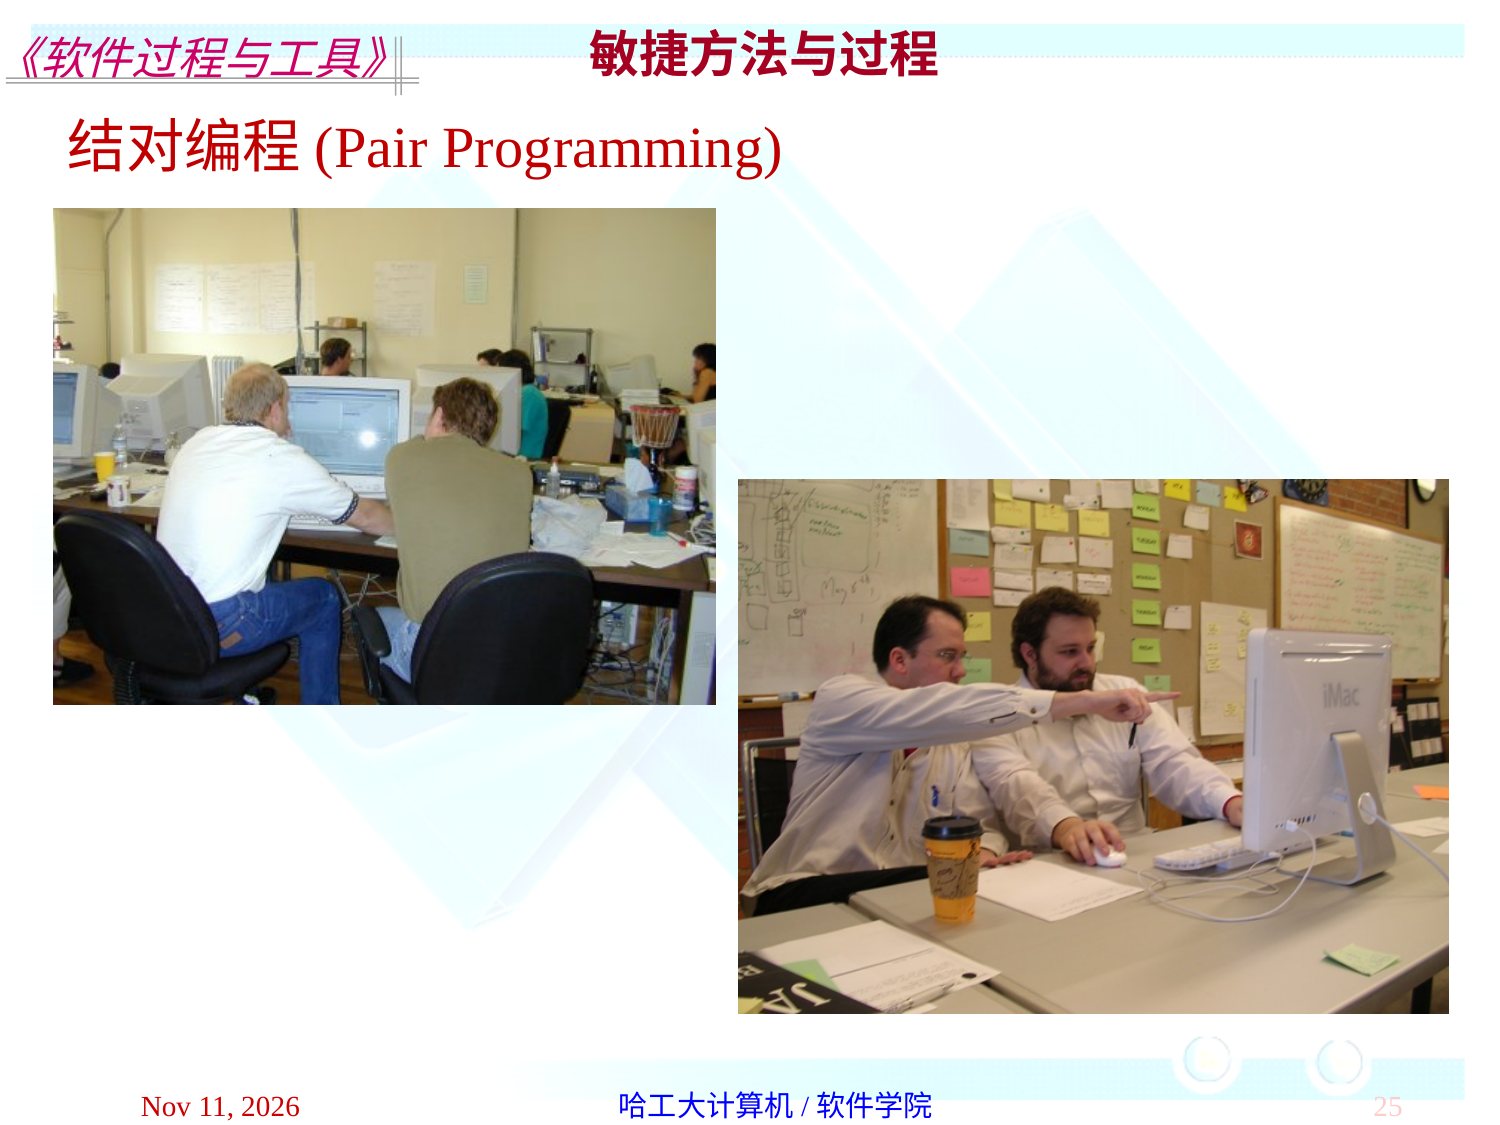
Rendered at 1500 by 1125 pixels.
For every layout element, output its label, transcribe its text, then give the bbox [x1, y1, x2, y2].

picture [738, 479, 1449, 1014]
text_box 敏捷方法与过程 [389, 15, 1140, 90]
picture [52, 208, 716, 705]
text_box 结对编程(Pair Programming) [53, 101, 1447, 209]
